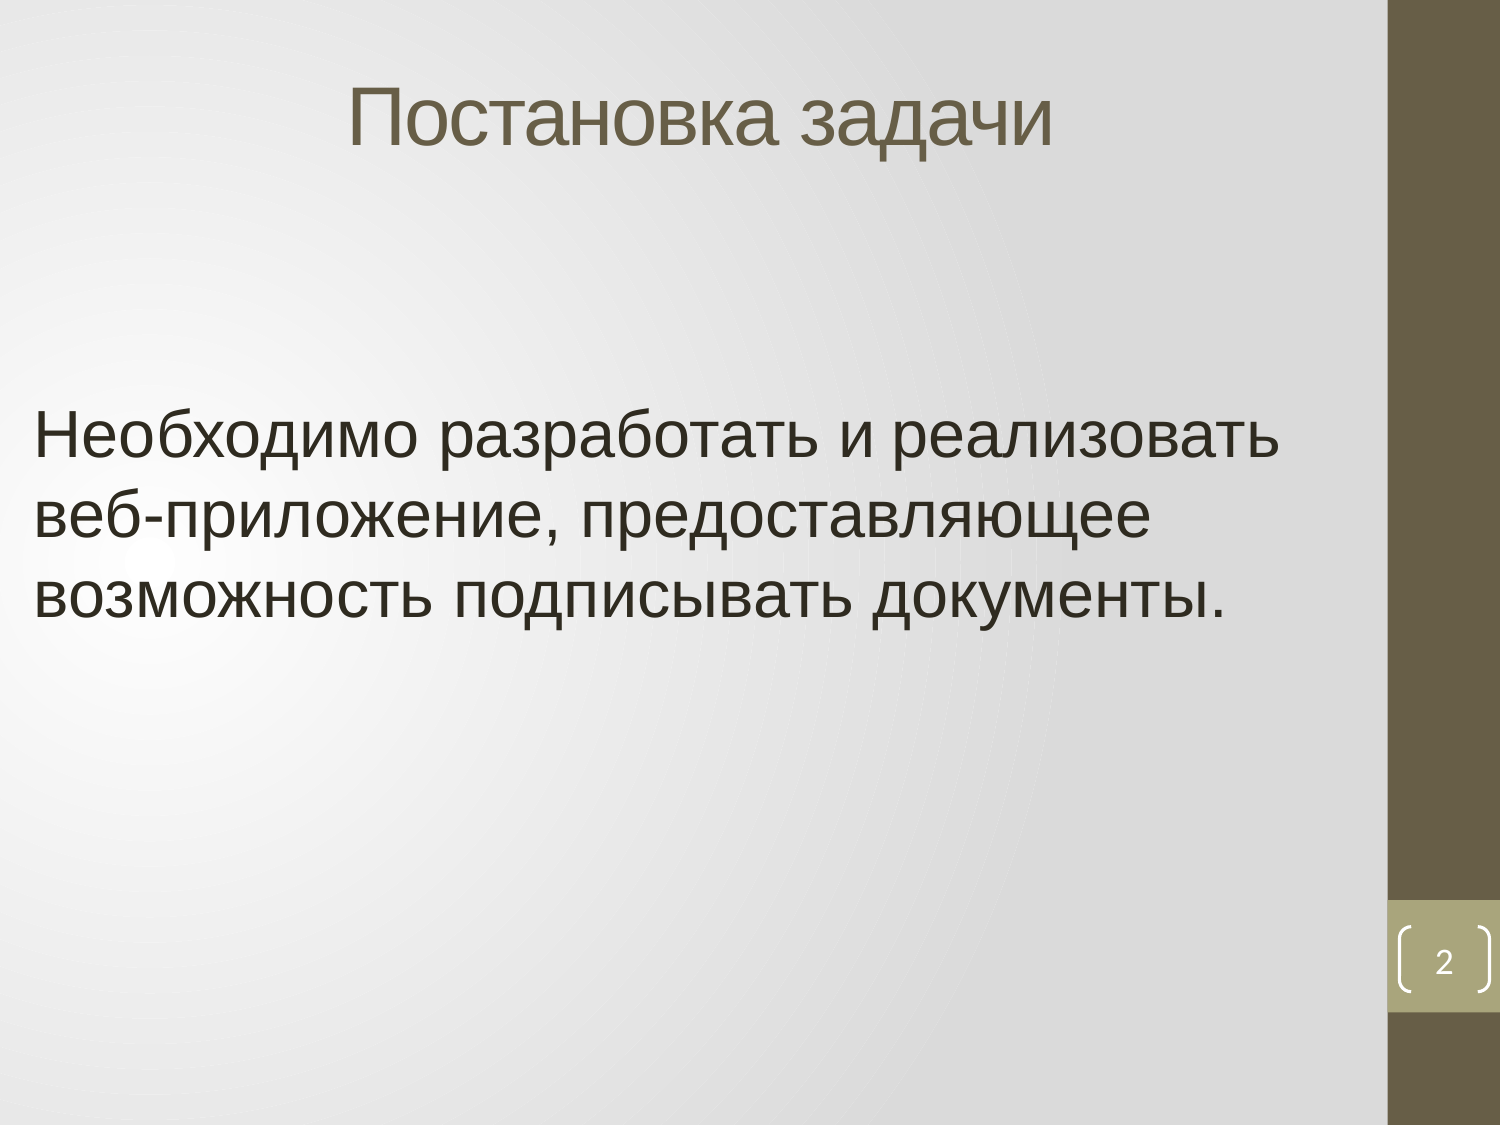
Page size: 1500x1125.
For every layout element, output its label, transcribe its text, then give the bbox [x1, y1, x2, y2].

title Постановка задачи [76, 42, 1327, 183]
slide_number 2 [1397, 925, 1492, 994]
list Необходимо разработать и реализовать веб‐приложение, предоставляющее возможность подписывать документы. [0, 196, 1376, 968]
